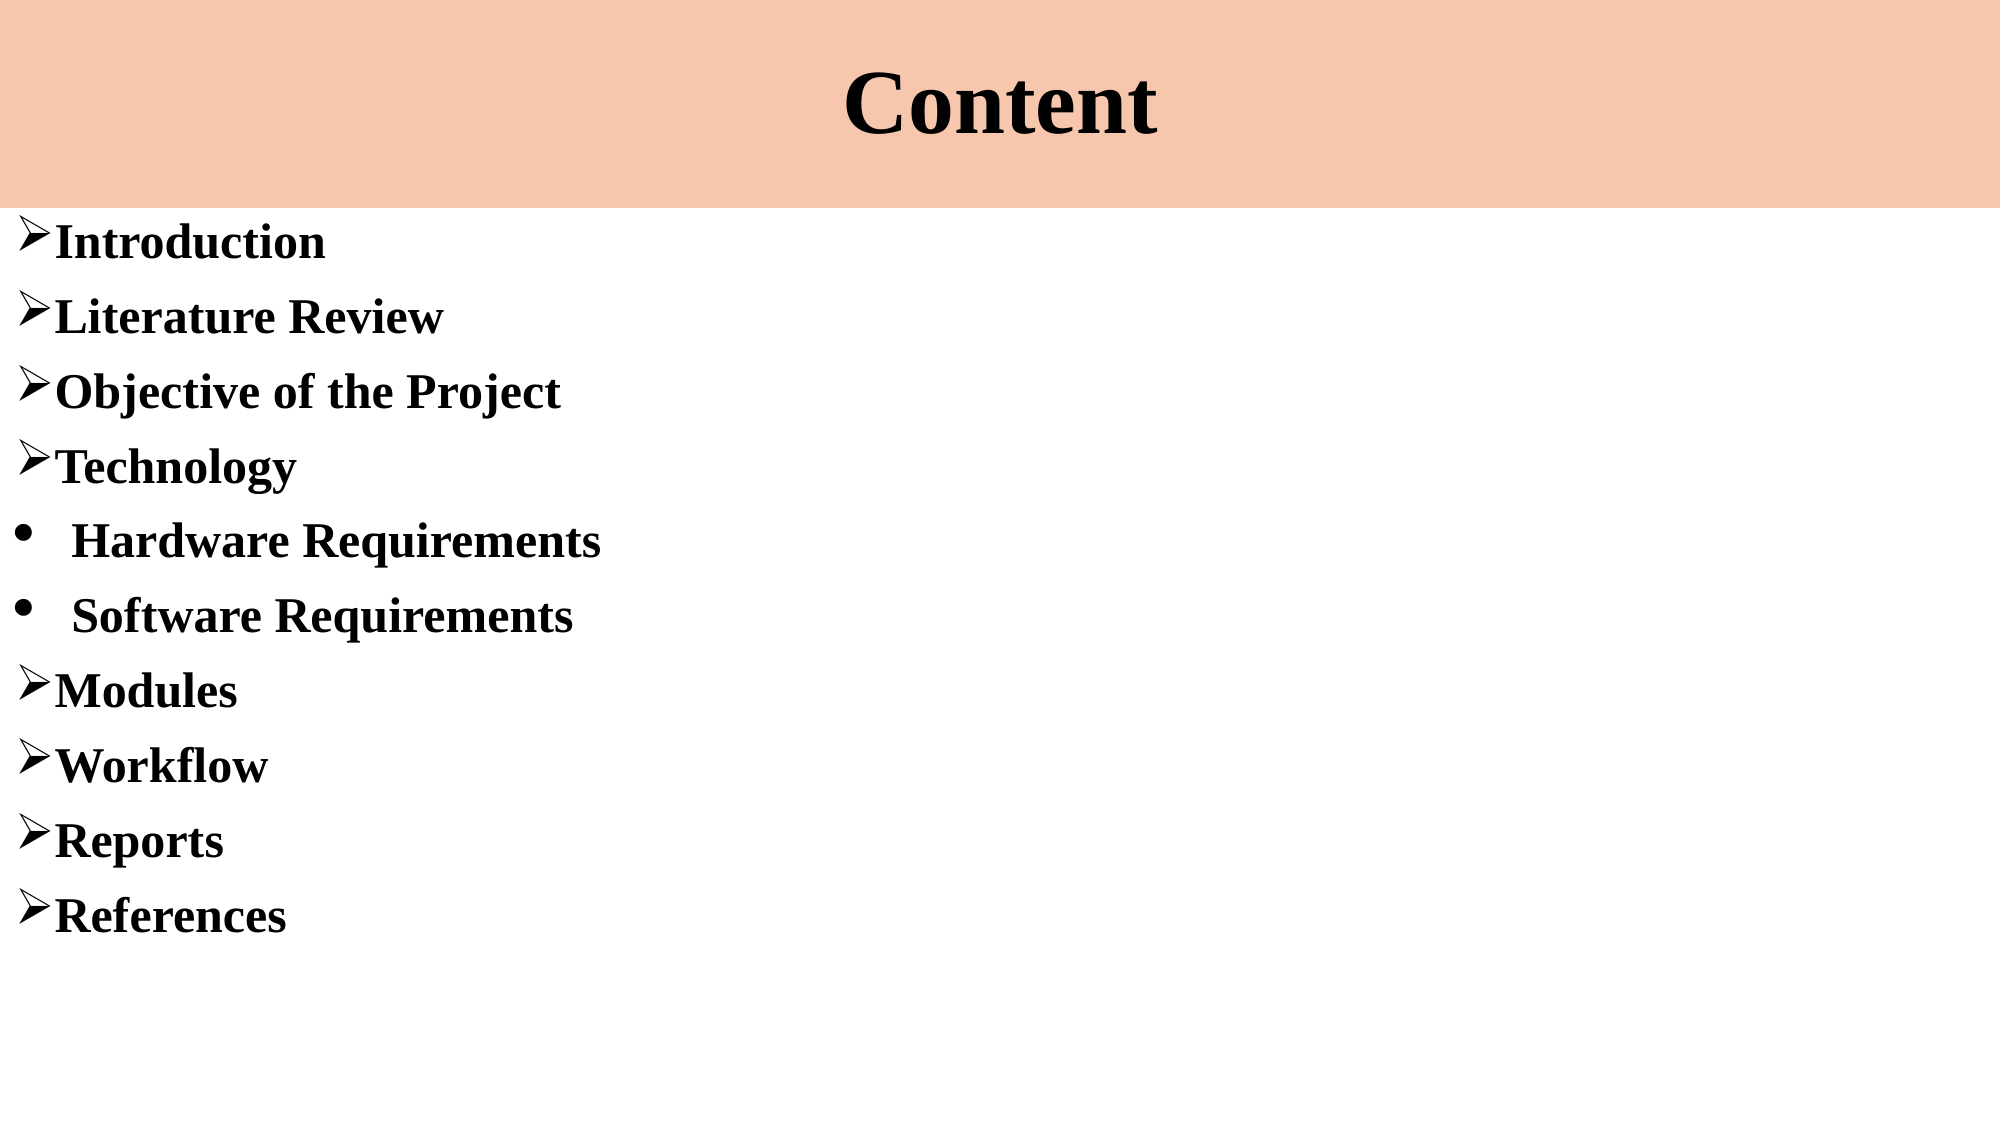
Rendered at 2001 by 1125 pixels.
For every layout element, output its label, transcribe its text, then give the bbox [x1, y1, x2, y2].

title Content [0, 0, 2000, 207]
list Introduction Literature Review Objective of the Project Technology Hardware Requirements Software Requirements Modules Workflow Reports References [0, 207, 2000, 1125]
